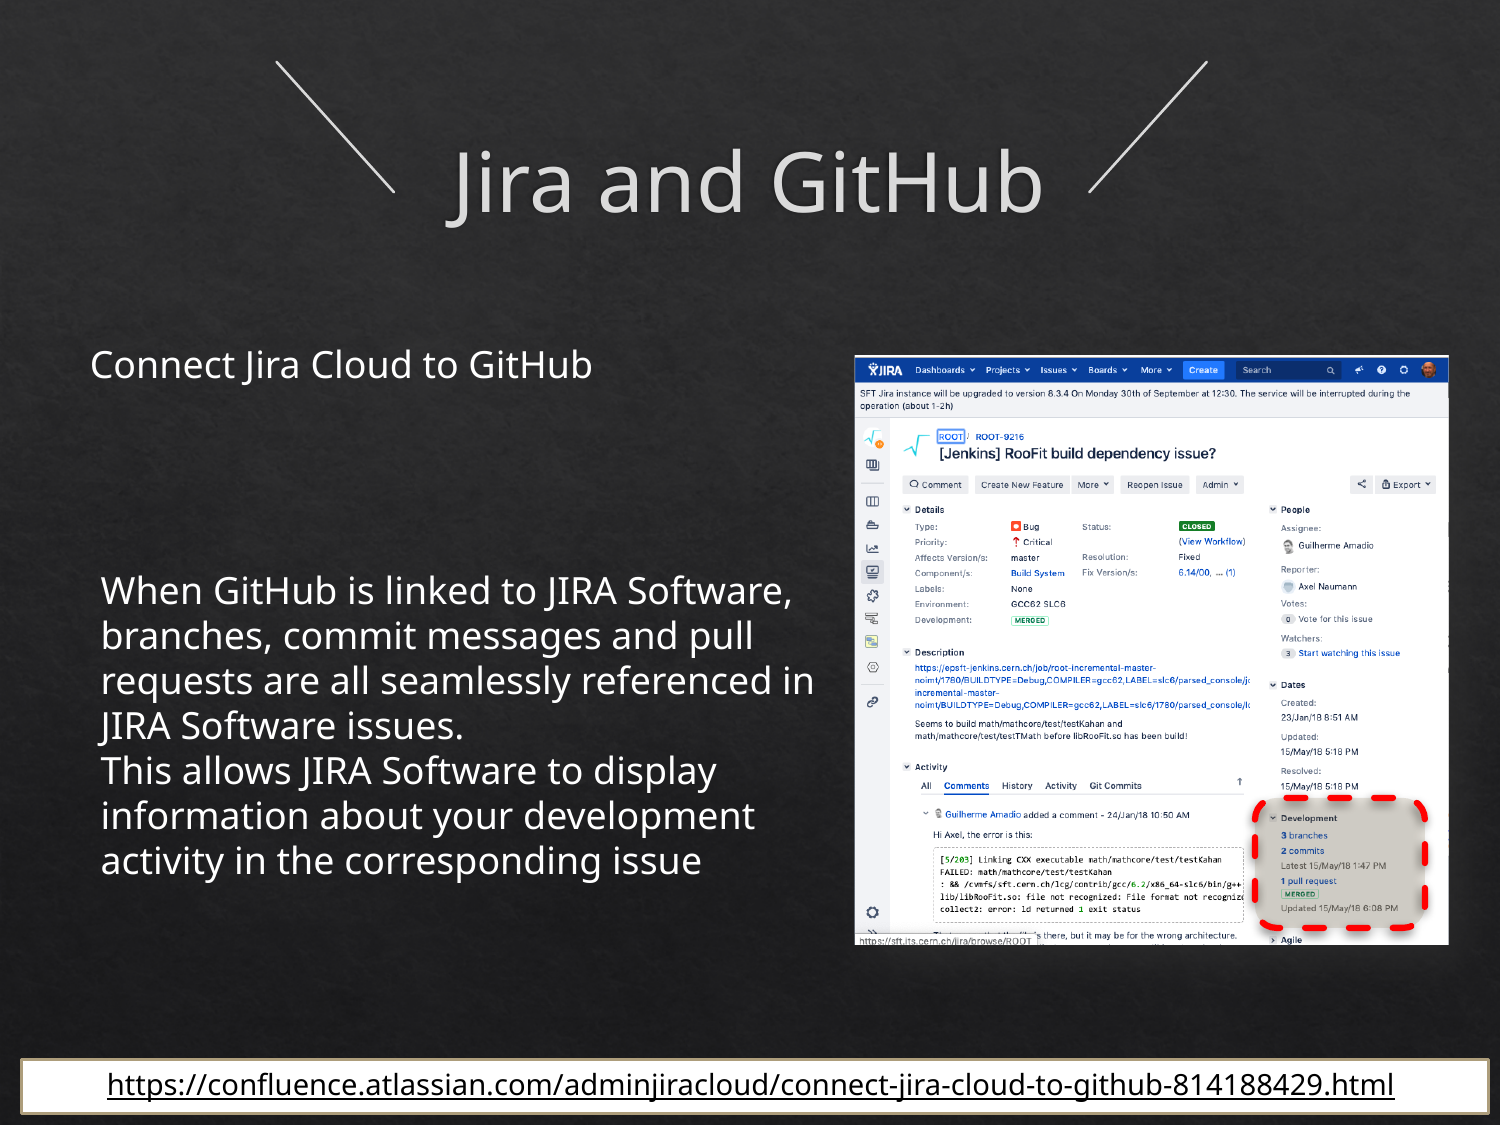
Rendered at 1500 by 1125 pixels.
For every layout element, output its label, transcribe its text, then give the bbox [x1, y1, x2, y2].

text_box https://confluence.atlassian.com/adminjiracloud/connect-jira-cloud-to-github-814188429.html [20, 1058, 1490, 1115]
text_box Connect Jira Cloud to GitHub [74, 333, 1369, 394]
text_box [1089, 61, 1207, 193]
title Jira and GitHub [112, 99, 1387, 260]
text_box When GitHub is linked to JIRA Software, branches, commit messages and pull requests are all seamlessly referenced in JIRA Software issues. This allows JIRA Software to display information about your development activity in the corresponding issue [85, 559, 836, 890]
picture [854, 355, 1449, 946]
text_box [276, 61, 395, 193]
